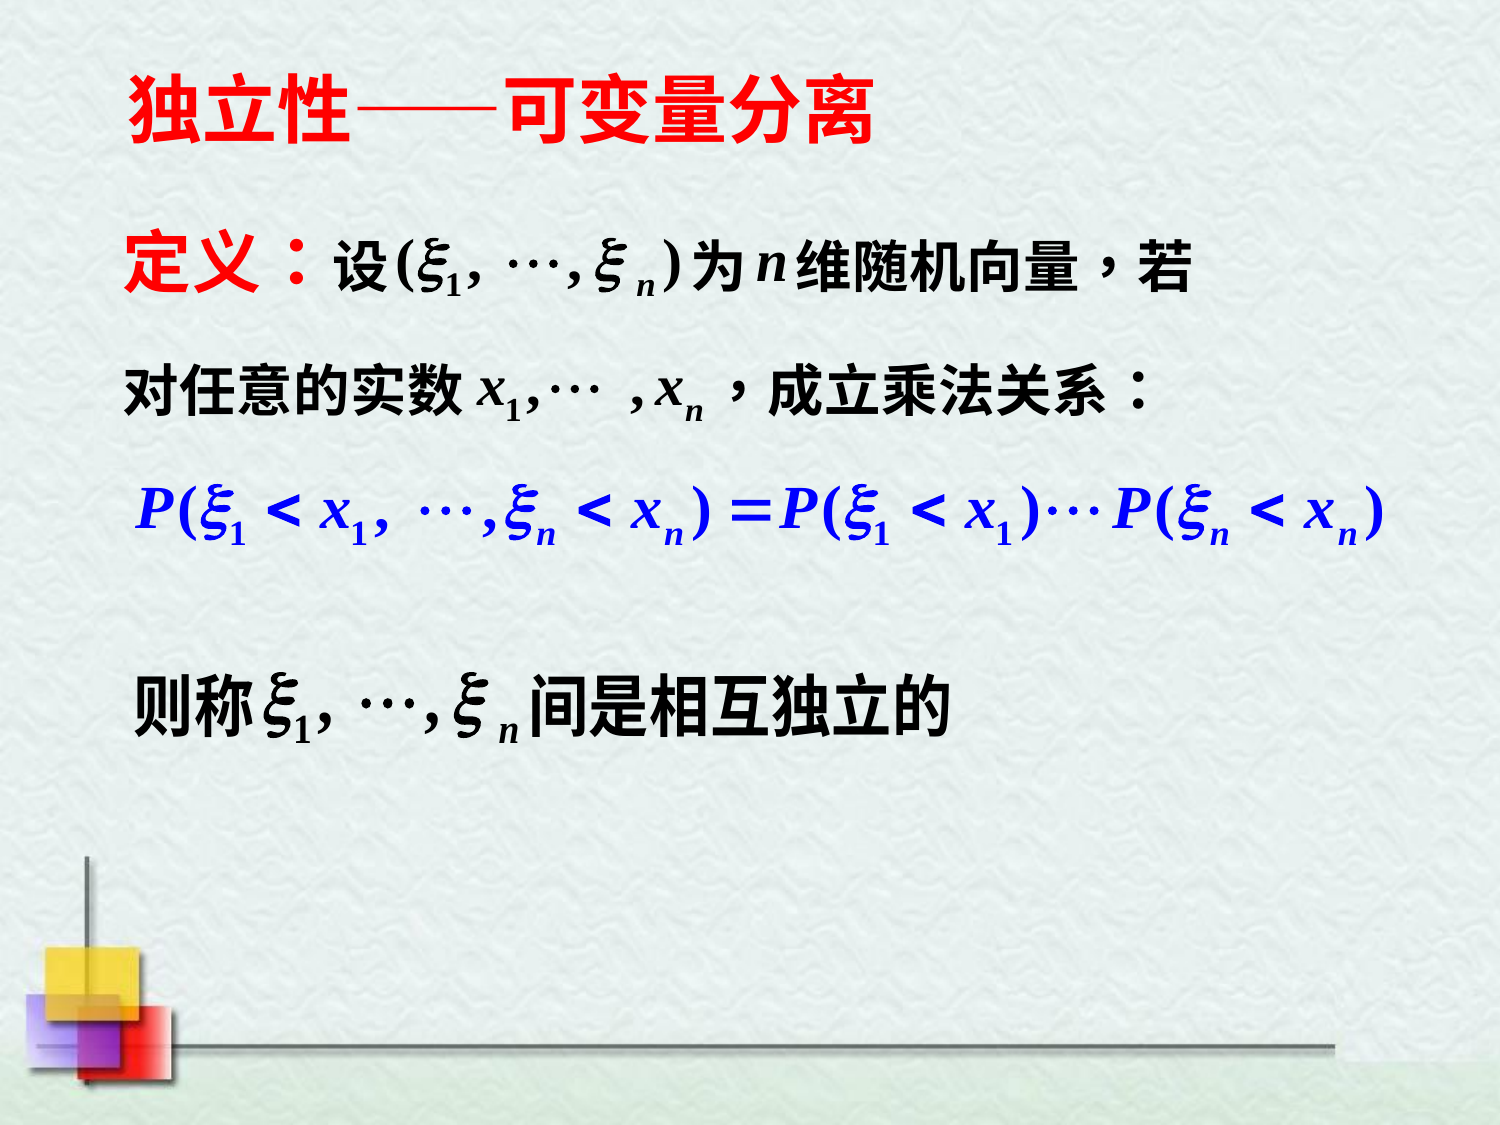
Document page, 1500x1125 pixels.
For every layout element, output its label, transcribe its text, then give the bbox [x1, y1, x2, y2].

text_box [122, 217, 1443, 625]
picture [0, 0, 1500, 1125]
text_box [133, 656, 1115, 811]
text_box 独立性——可变量分离 [112, 54, 1188, 160]
